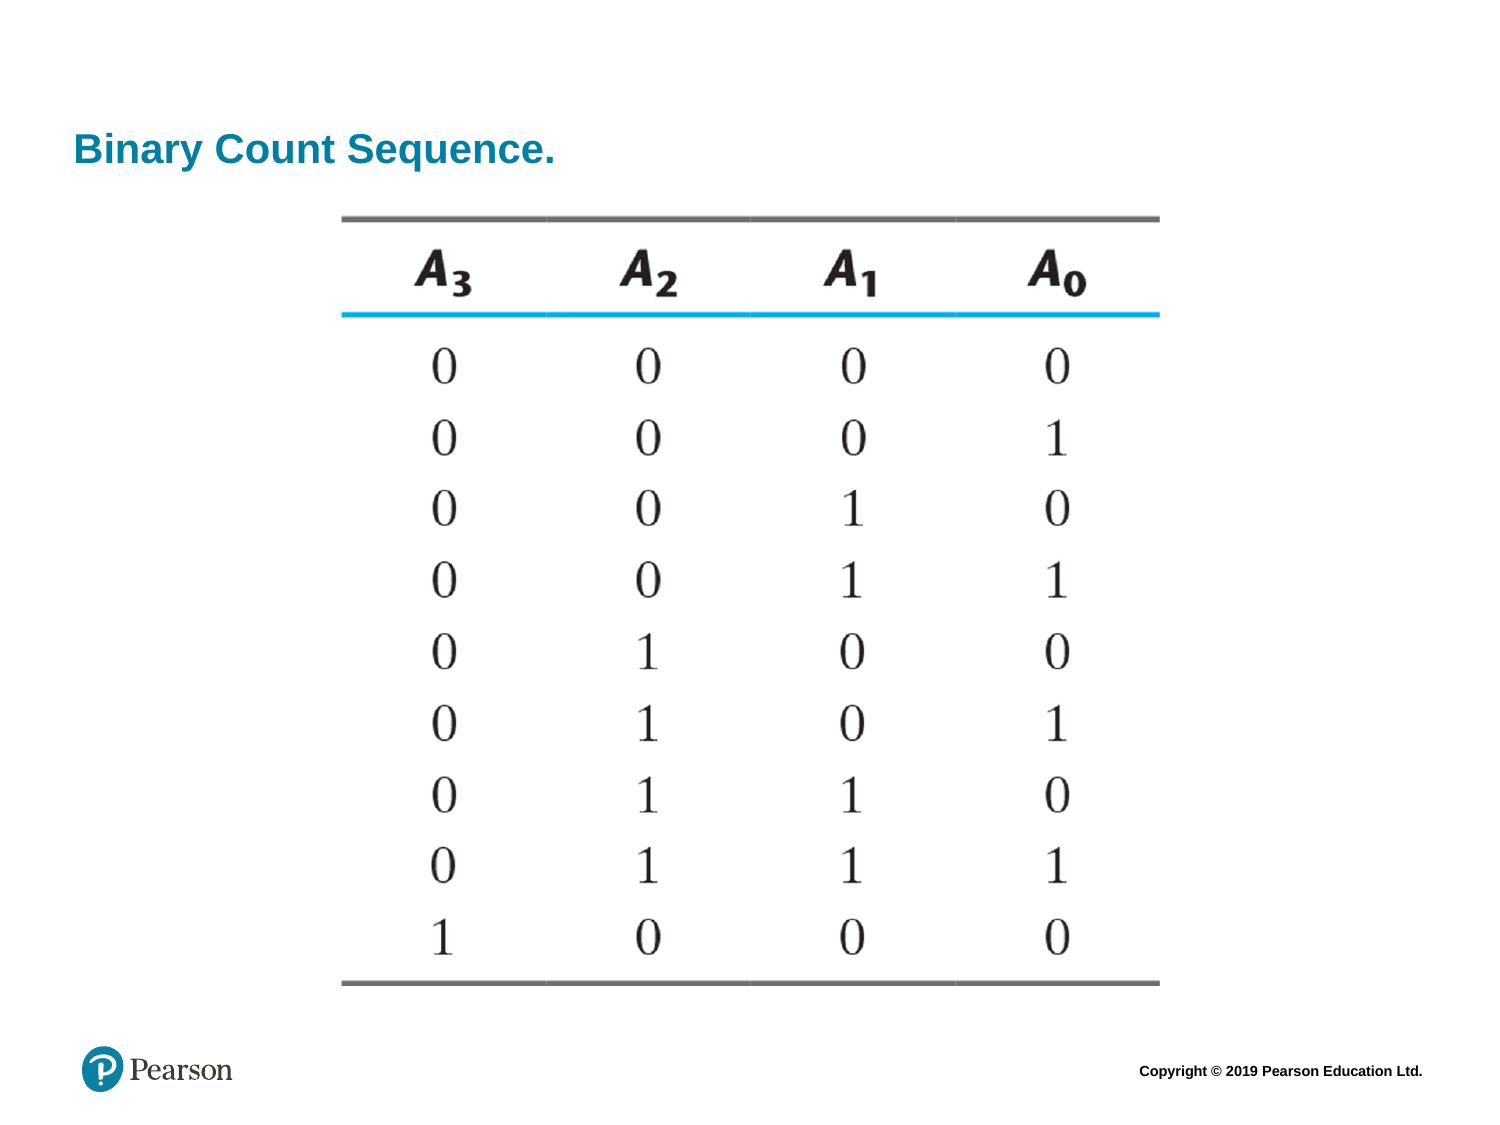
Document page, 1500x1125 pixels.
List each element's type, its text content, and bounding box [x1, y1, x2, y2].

picture [337, 212, 1163, 990]
title Binary Count Sequence. [73, 71, 1450, 227]
